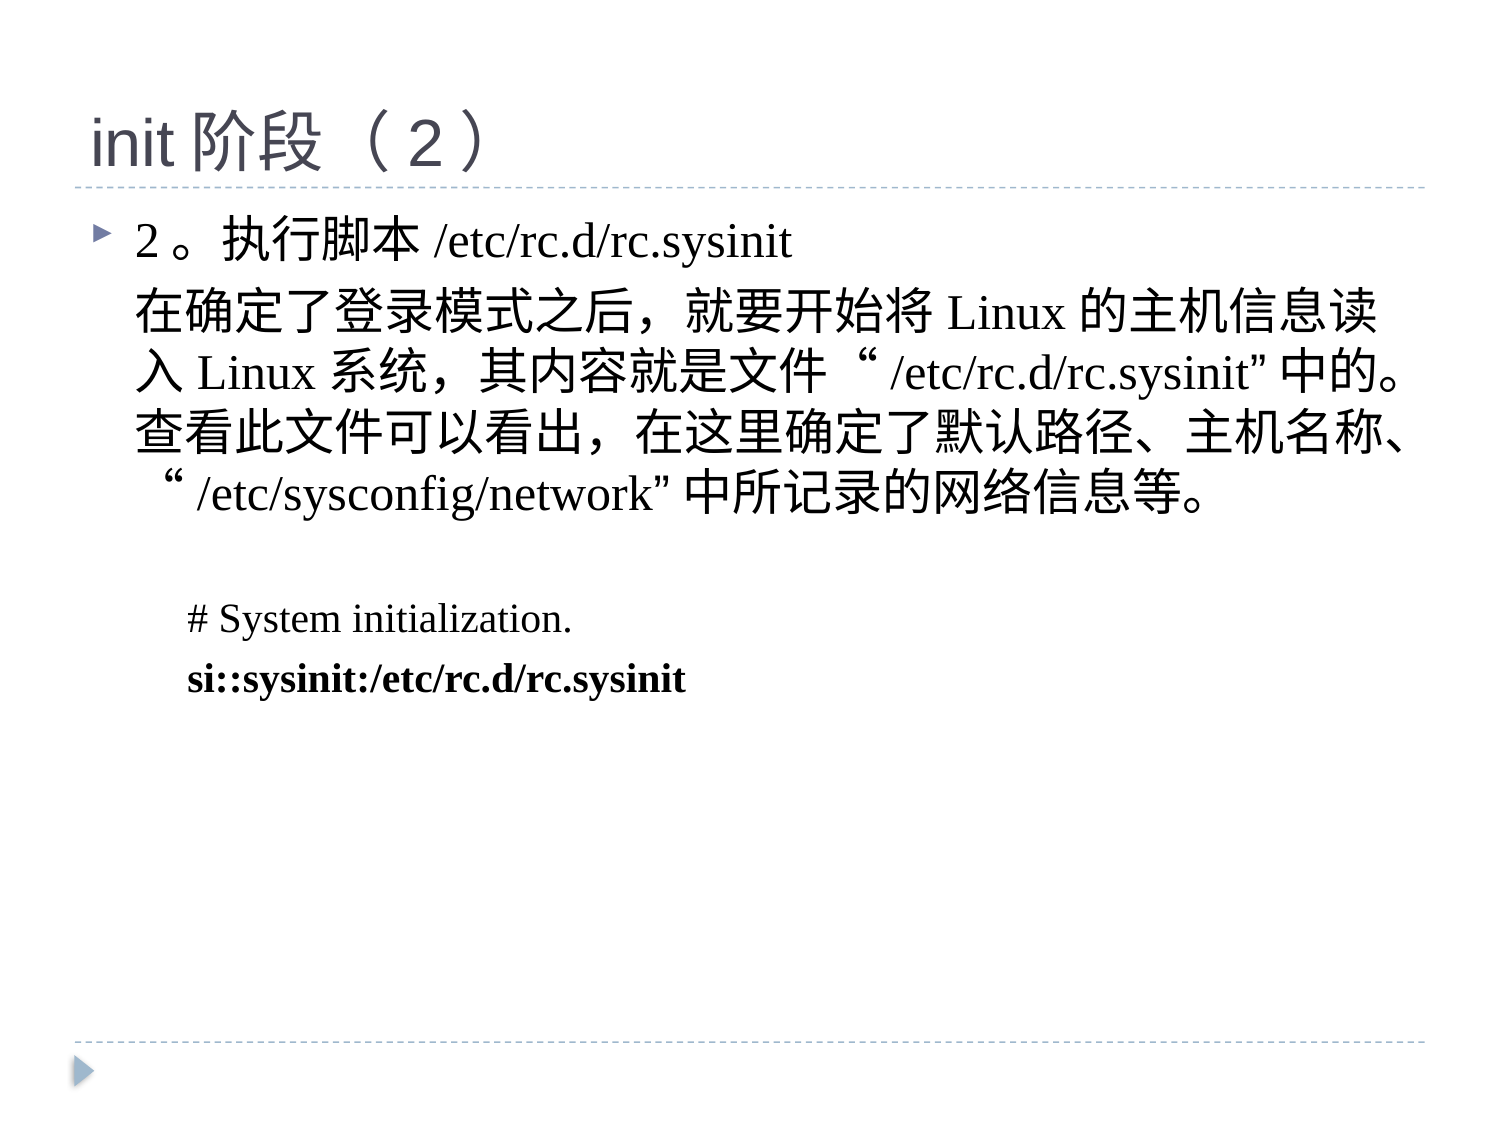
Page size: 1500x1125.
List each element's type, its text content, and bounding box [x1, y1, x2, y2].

title init阶段（2） [75, 24, 1425, 188]
list 2。执行脚本/etc/rc.d/rc.sysinit 在确定了登录模式之后，就要开始将Linux的主机信息读入Linux系统，其内容就是文件“/etc/rc.d/rc.sysinit”中的。查看此文件可以看出，在这里确定了默认路径、主机名称、“/etc/sysconfig/network”中所记录的网络信息等。 # System initialization. si::sysinit:/etc/rc.d/rc.sysinit [75, 200, 1425, 1006]
